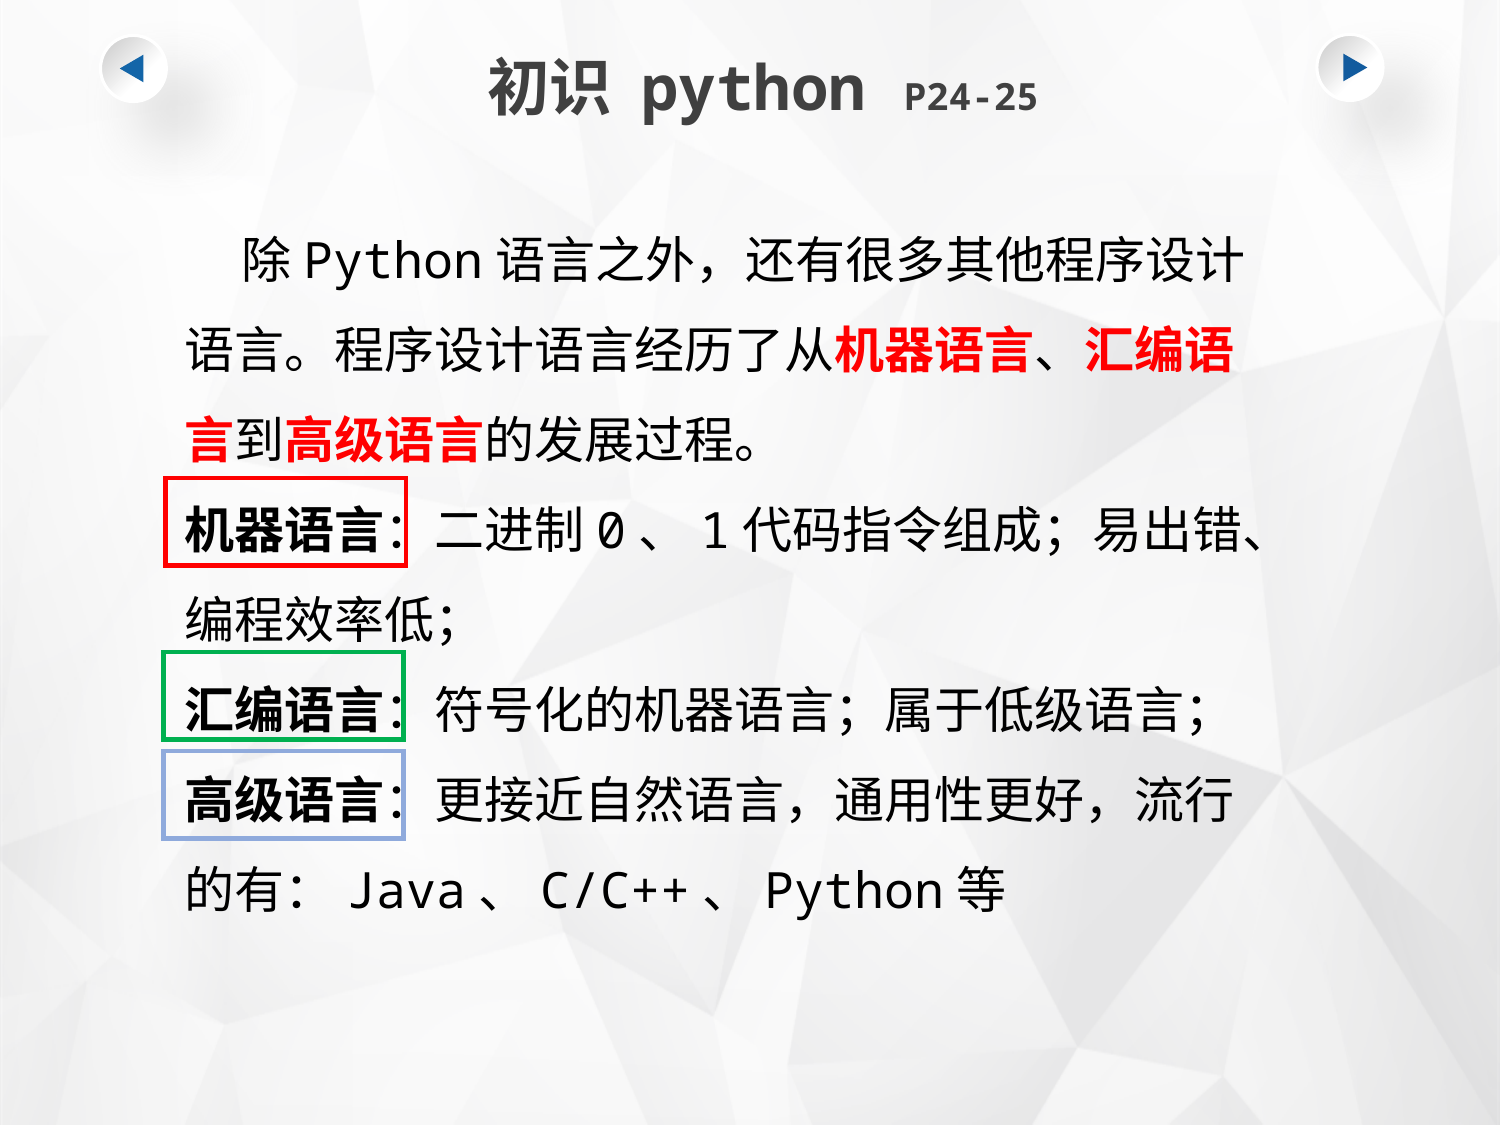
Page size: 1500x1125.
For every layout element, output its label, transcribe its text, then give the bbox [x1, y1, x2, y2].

text_box [163, 651, 405, 741]
picture [0, 0, 1500, 1125]
text_box 除Python语言之外，还有很多其他程序设计语言。程序设计语言经历了从机器语言、汇编语言到高级语言的发展过程。 机器语言：二进制0、1代码指令组成；易出错、编程效率低； 汇编语言：符号化的机器语言；属于低级语言； 高级语言：更接近自然语言，通用性更好，流行的有：Java、C/C++、Python等 [169, 191, 1287, 927]
text_box [165, 477, 407, 567]
text_box 初识 python P24-25 [472, 40, 1054, 130]
text_box [163, 750, 405, 840]
